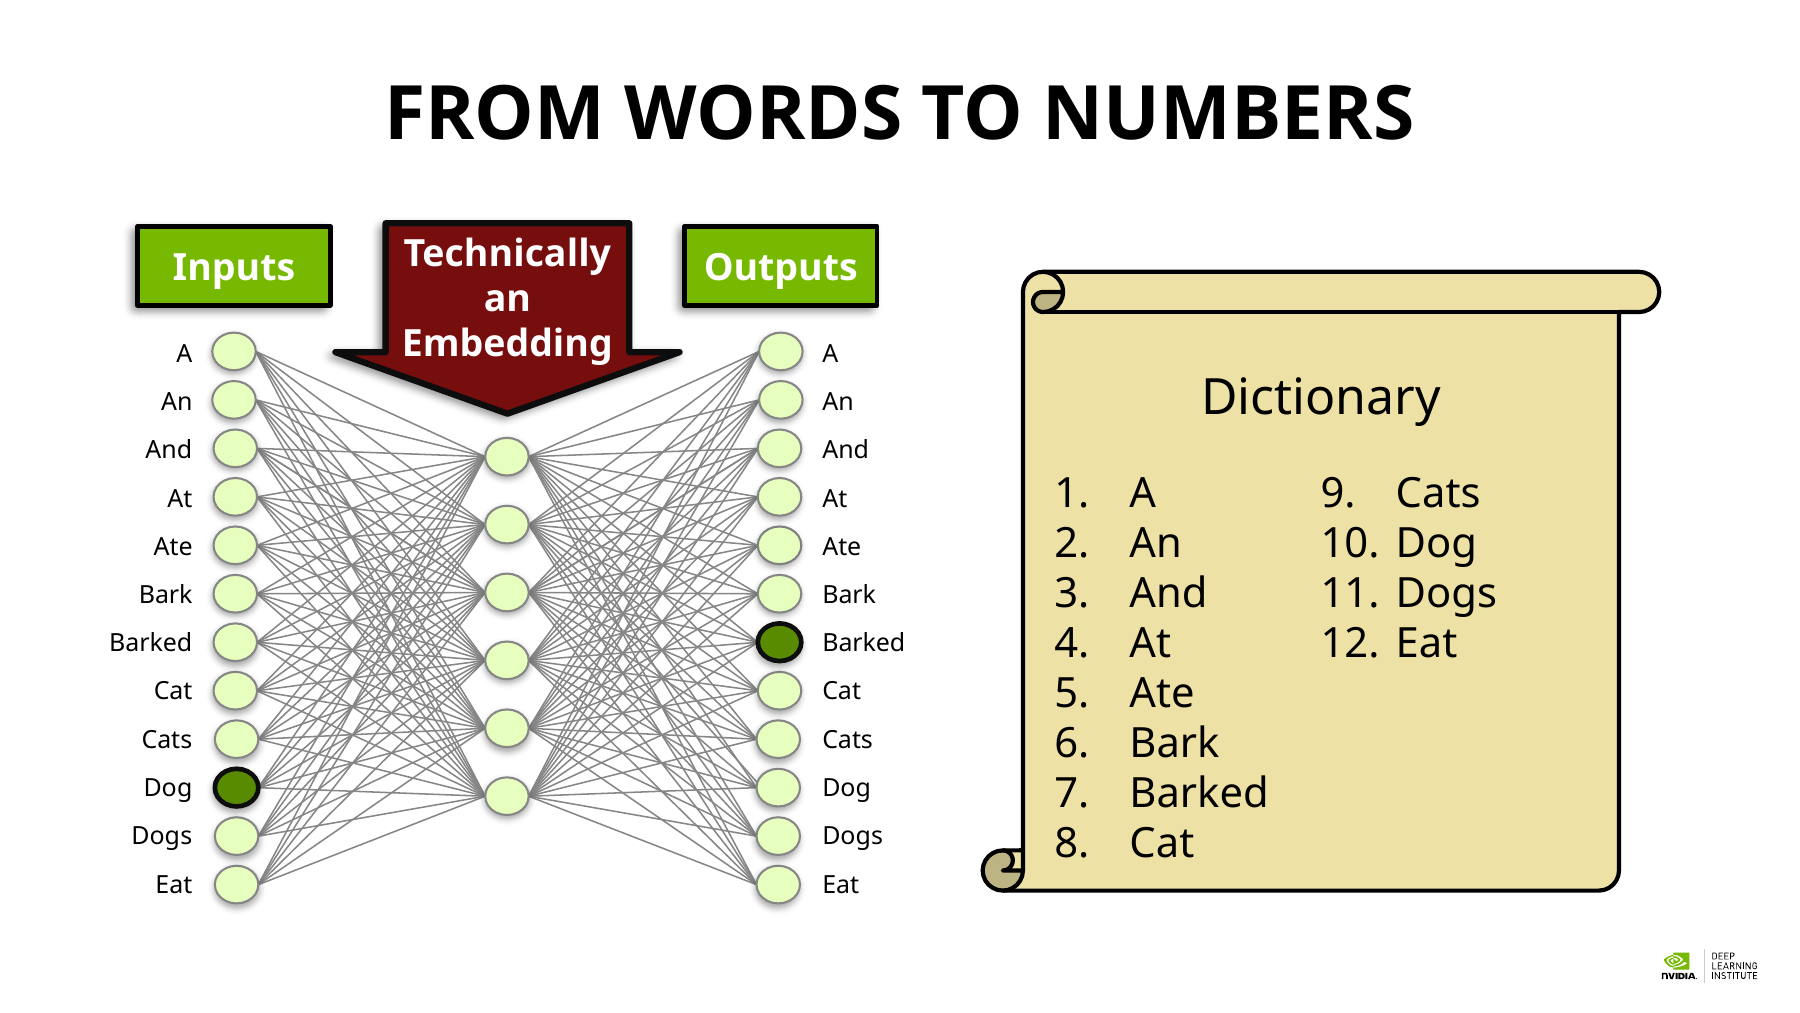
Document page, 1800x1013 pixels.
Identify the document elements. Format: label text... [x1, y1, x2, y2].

title From Words to Numbers [81, 65, 1719, 164]
text_box Technically an Embedding [383, 221, 632, 331]
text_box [89, 332, 926, 905]
text_box Dictionary [980, 269, 1662, 893]
text_box Inputs [136, 224, 332, 307]
text_box Outputs [682, 224, 879, 307]
text_box A An And At Ate Bark Barked Cat Cats Dog Dogs Eat [1037, 453, 1604, 879]
